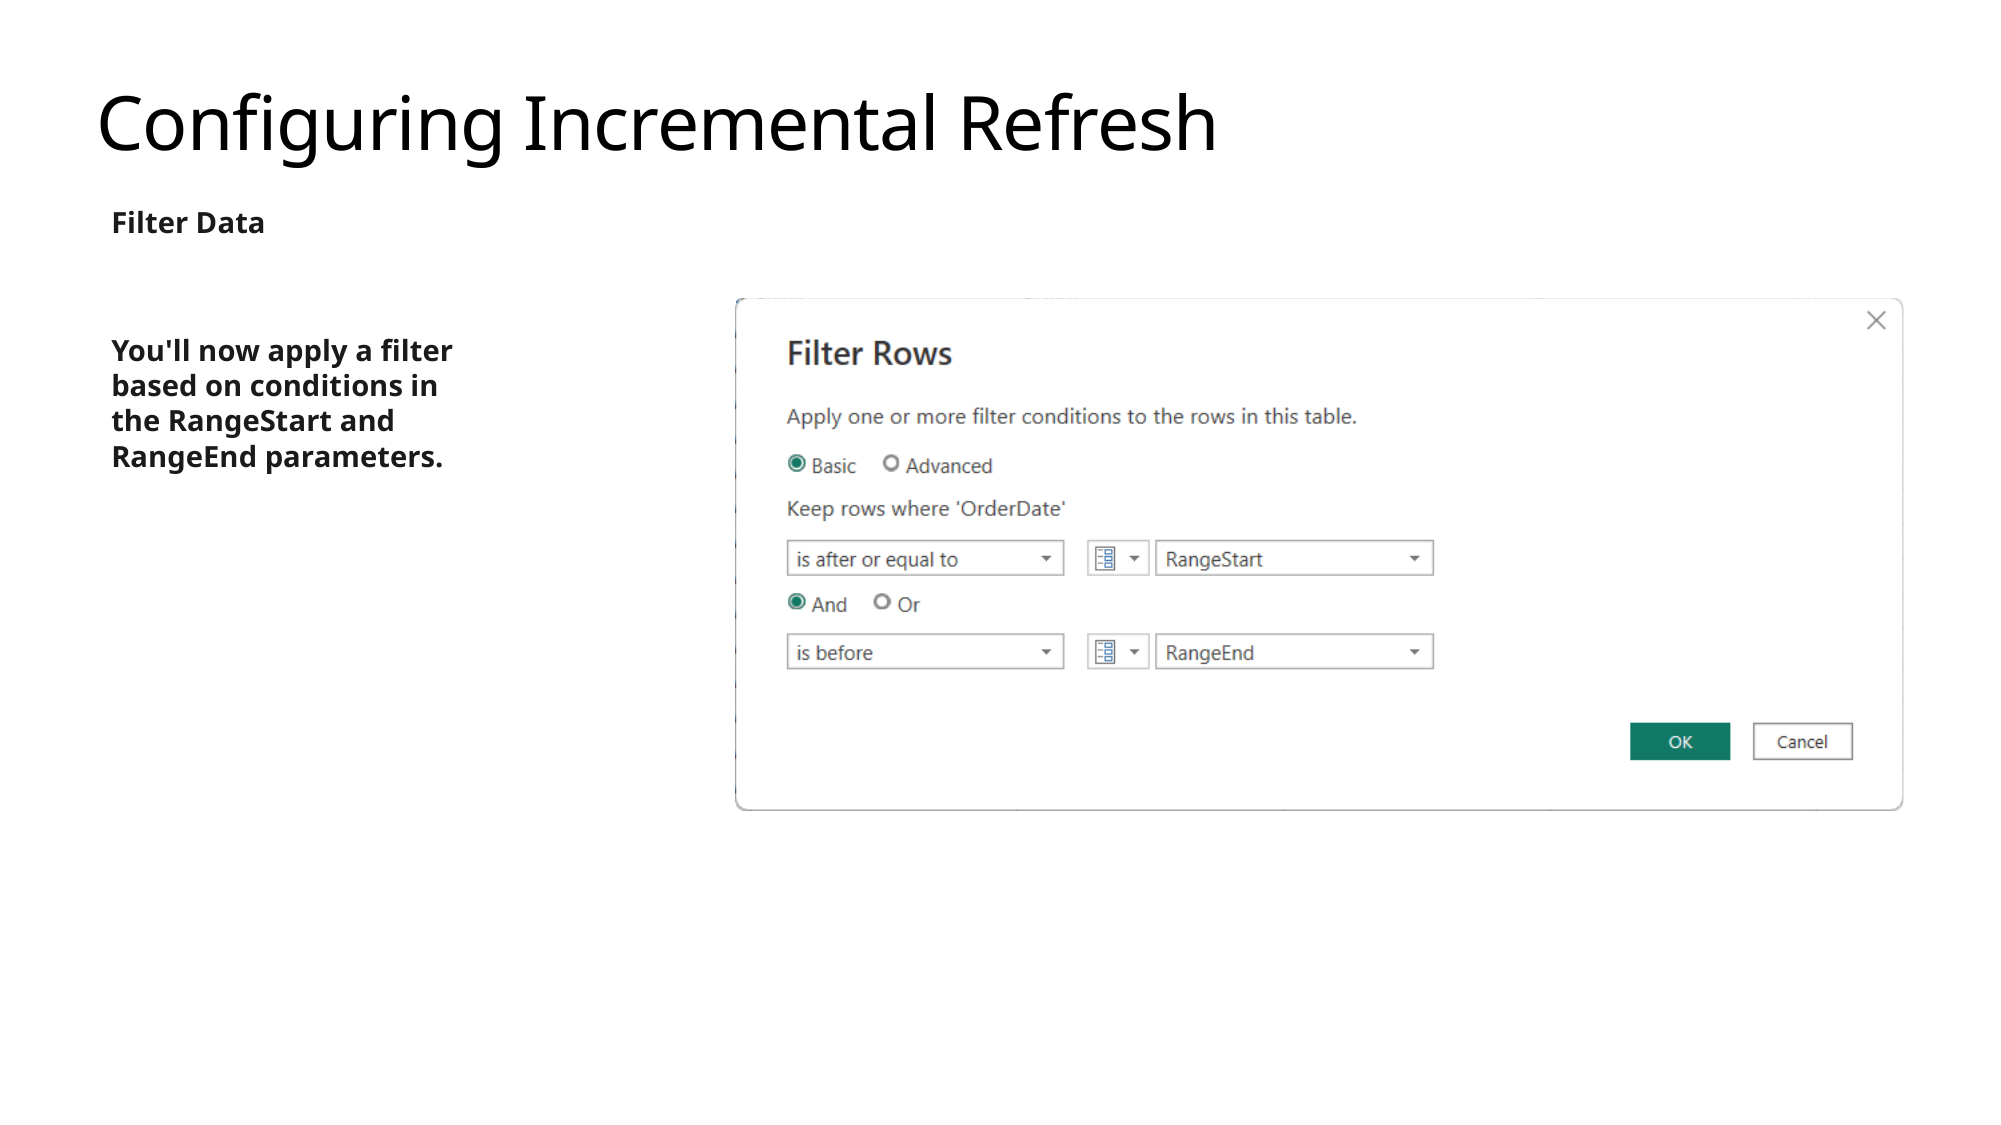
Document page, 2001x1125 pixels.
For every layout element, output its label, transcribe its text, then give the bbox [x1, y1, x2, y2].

picture [734, 297, 1904, 811]
text_box Filter Data You'll now apply a filter based on conditions in the RangeStart and RangeEnd parameters. [96, 197, 484, 911]
title Configuring Incremental Refresh [96, 75, 1904, 166]
